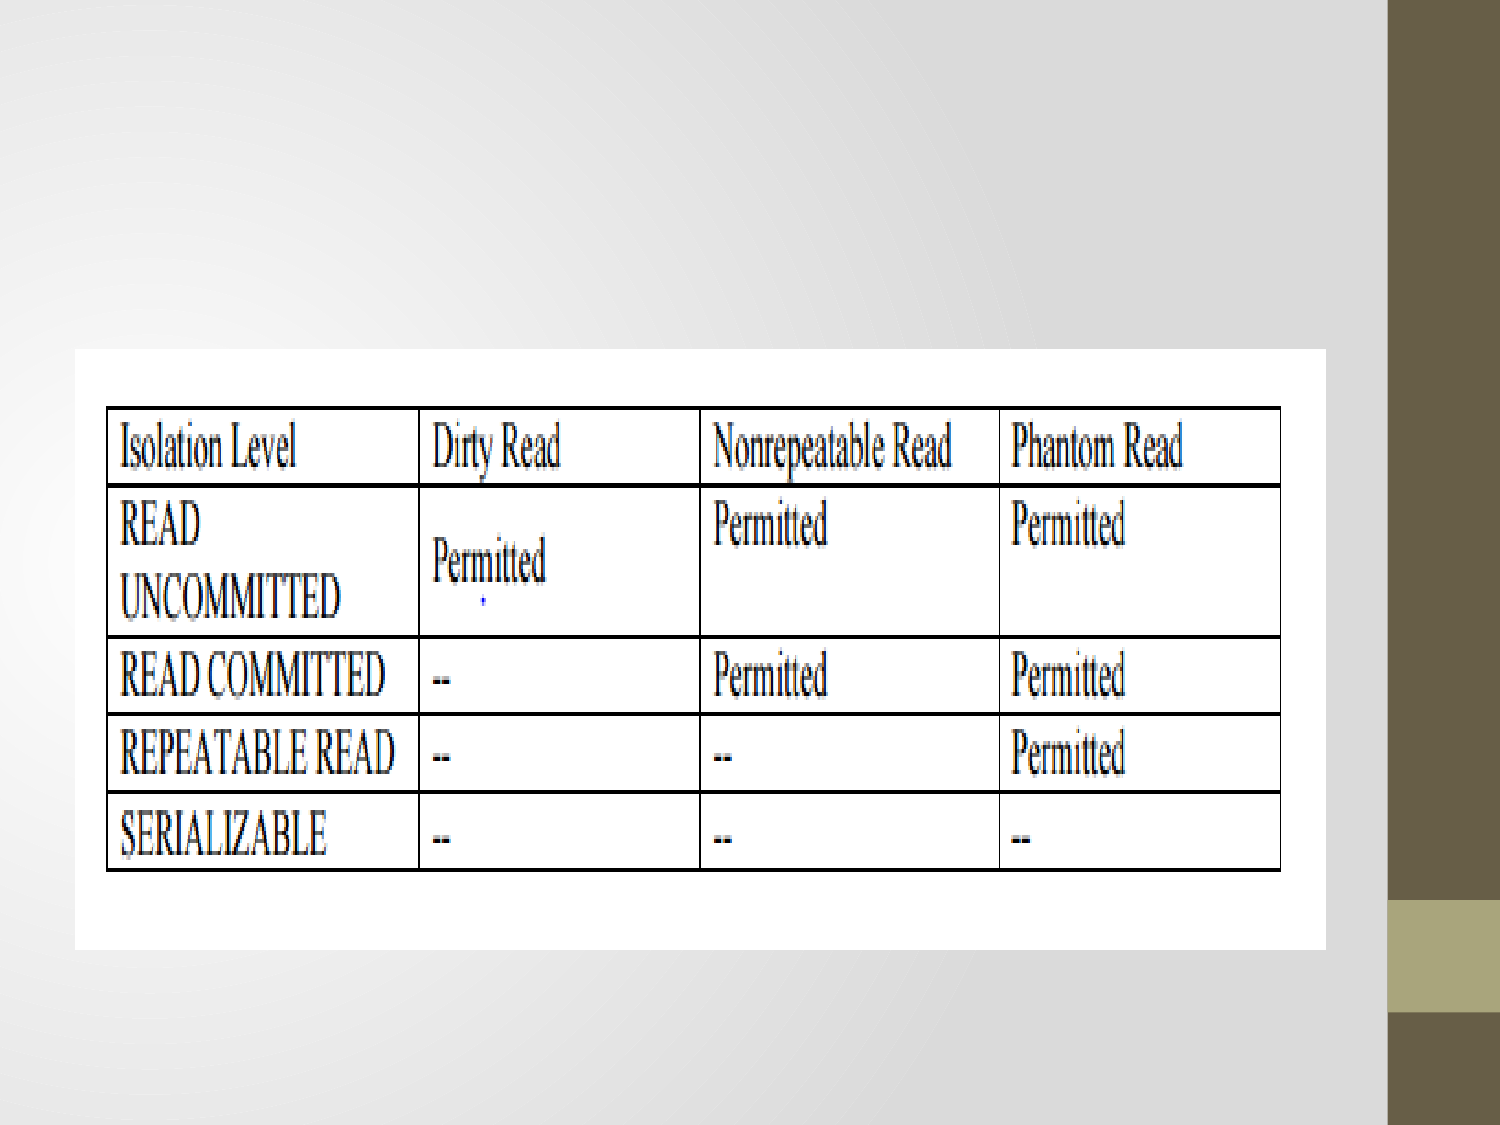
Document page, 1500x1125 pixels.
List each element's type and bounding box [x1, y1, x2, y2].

list [74, 349, 1326, 951]
